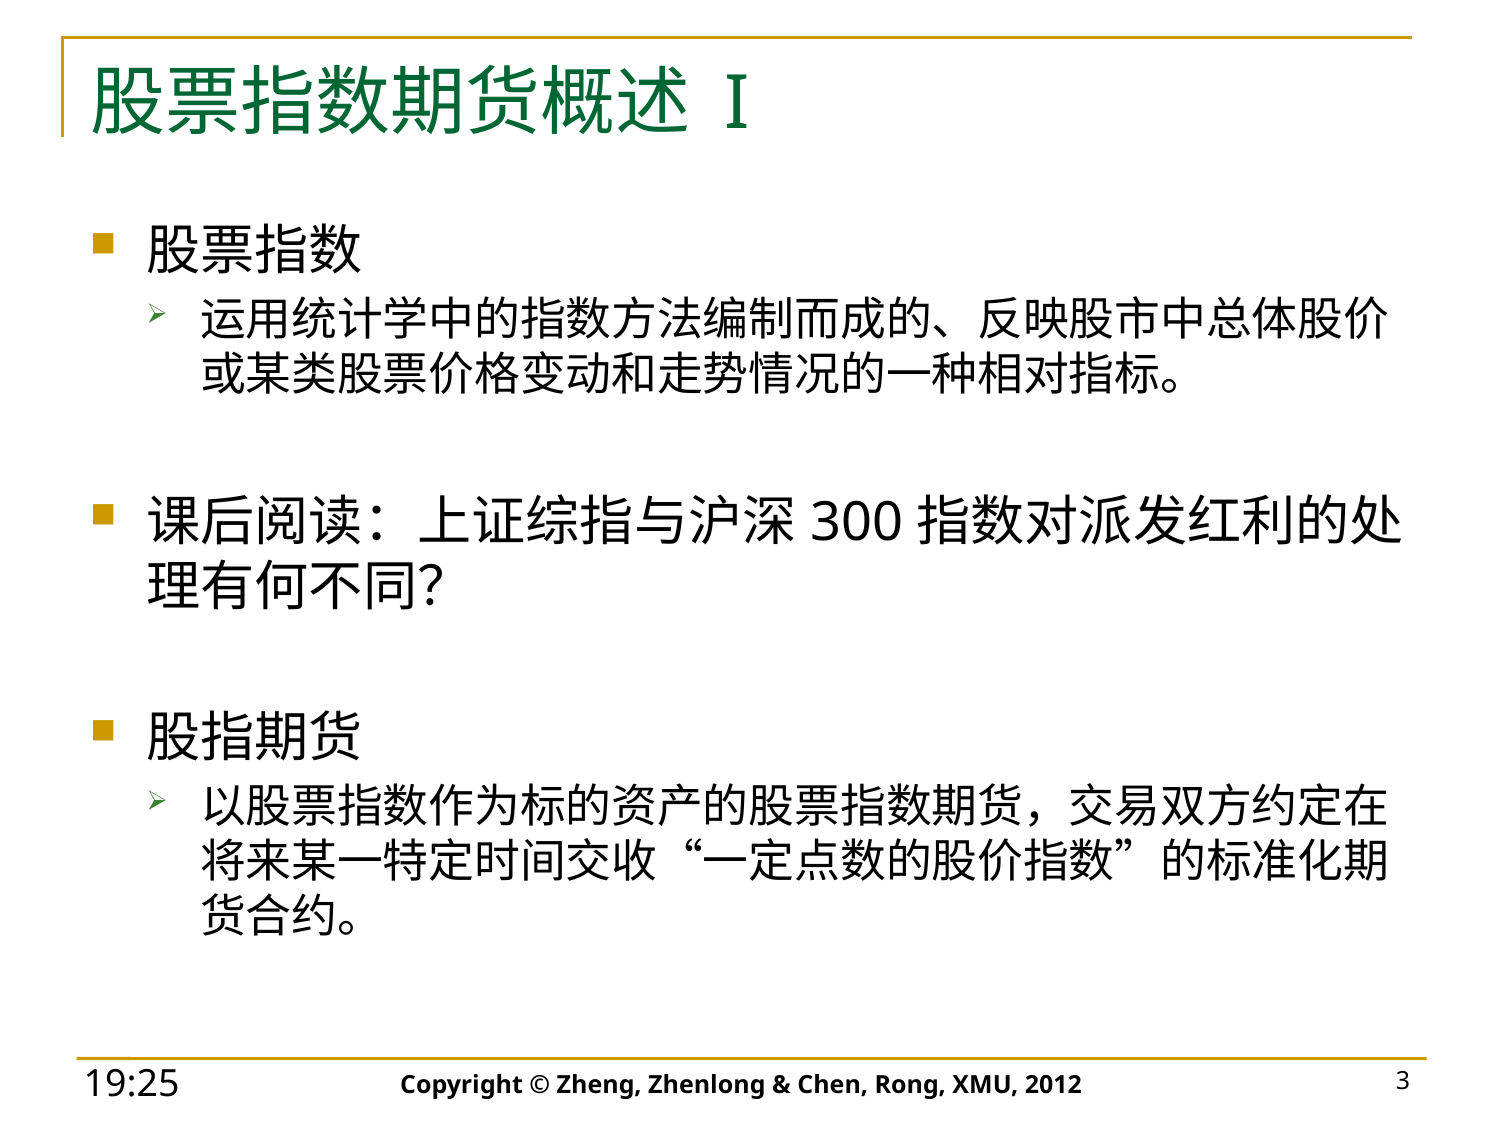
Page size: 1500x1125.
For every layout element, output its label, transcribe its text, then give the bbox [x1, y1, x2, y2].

title 股票指数期货概述 I [74, 45, 1426, 207]
footer Copyright © Zheng, Zhenlong & Chen, Rong, XMU, 2012 [296, 1030, 1074, 1107]
list 股票指数 运用统计学中的指数方法编制而成的、反映股市中总体股价或某类股票价格变动和走势情况的一种相对指标。 课后阅读：上证综指与沪深300指数对派发红利的处理有何不同？ 股指期货 以股票指数作为标的资产的股票指数期货，交易双方约定在将来某一特定时间交收“一定点数的股价指数”的标准化期货合约。 [74, 207, 1426, 1006]
slide_number 3 [1074, 1030, 1426, 1107]
